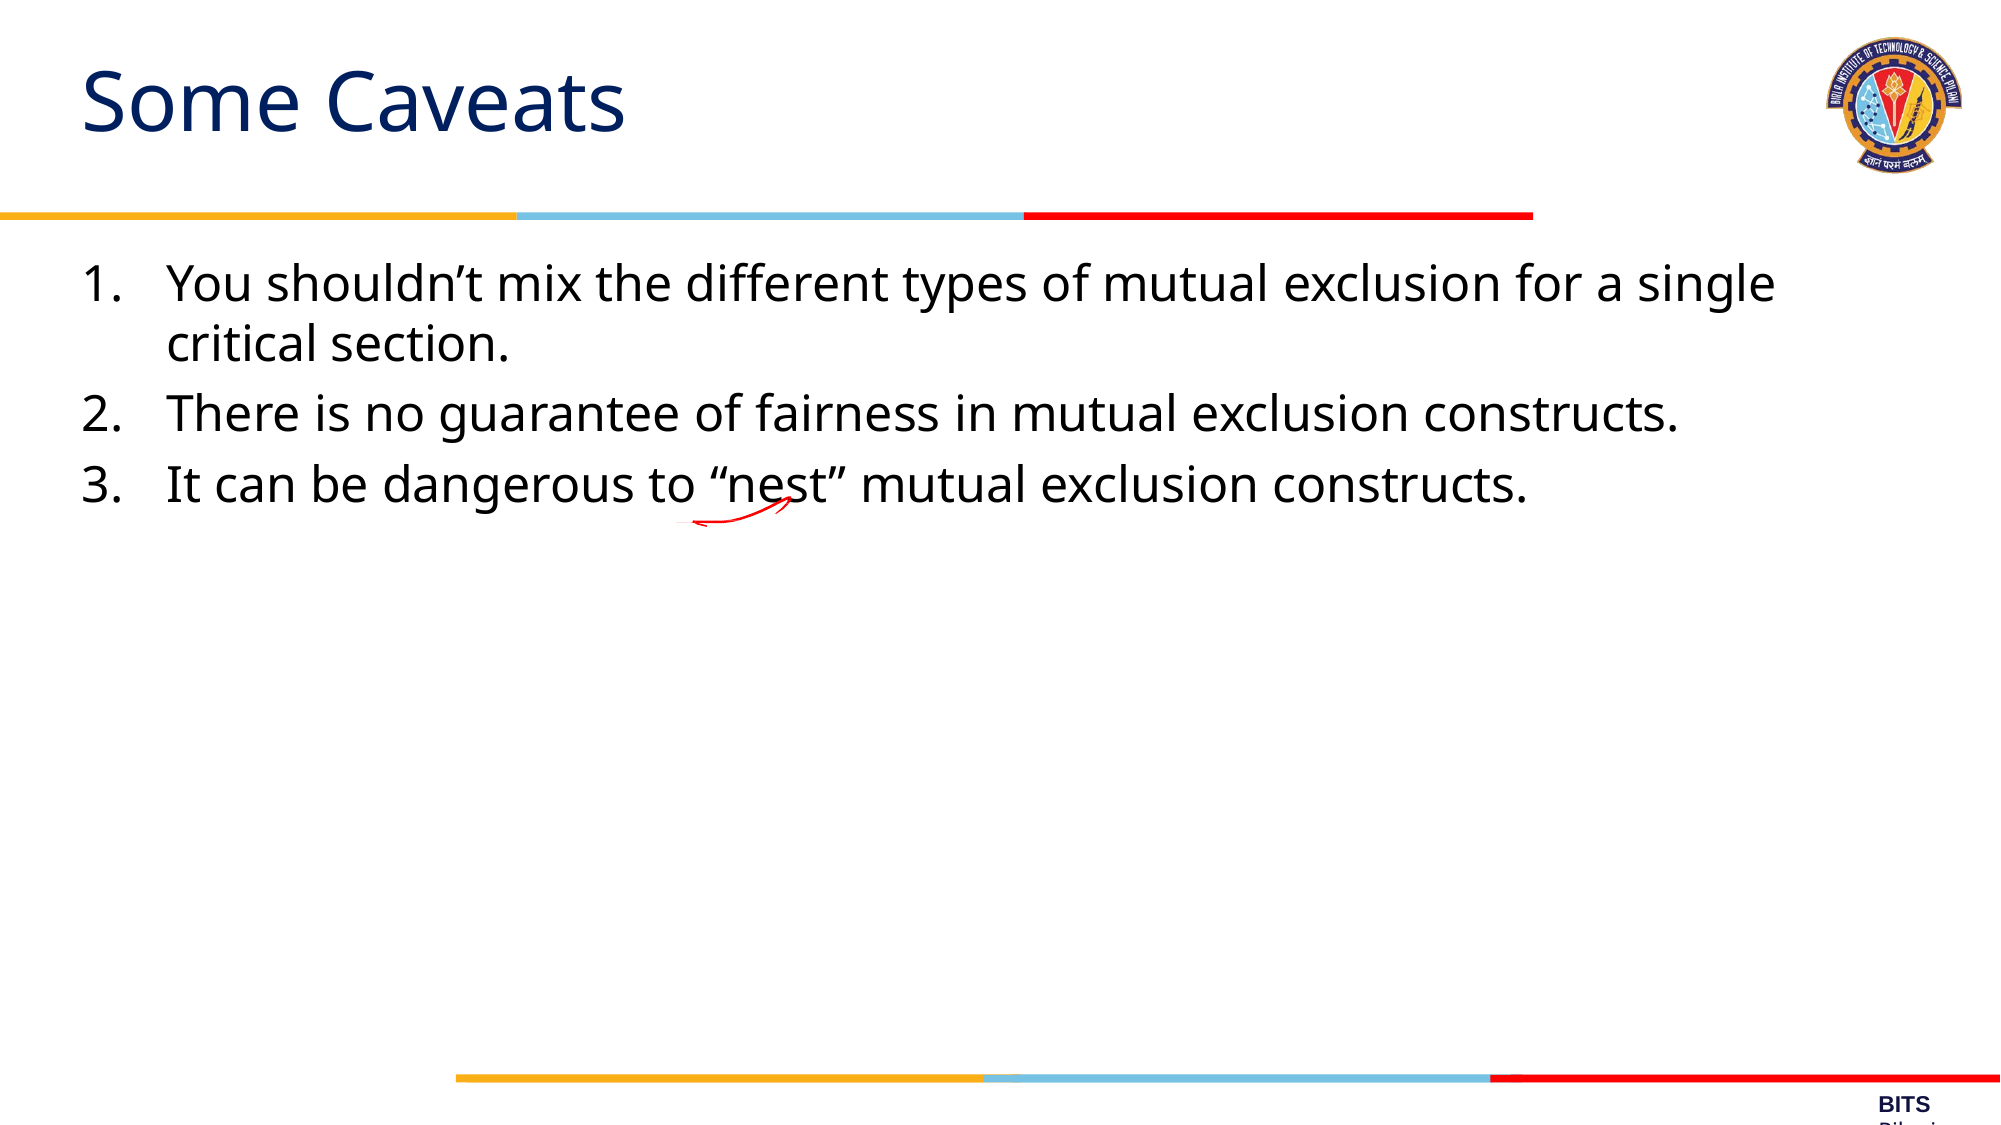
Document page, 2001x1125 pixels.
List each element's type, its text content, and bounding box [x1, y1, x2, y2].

picture [1826, 37, 1962, 174]
title Some Caveats [79, 46, 1793, 236]
list You shouldn’t mix the different types of mutual exclusion for a single critical section. There is no guarantee of fairness in mutual exclusion constructs. It can be dangerous to “nest” mutual exclusion constructs. [79, 239, 1828, 890]
text_box [676, 496, 792, 527]
footer BITS Pilani [1876, 1089, 1995, 1125]
